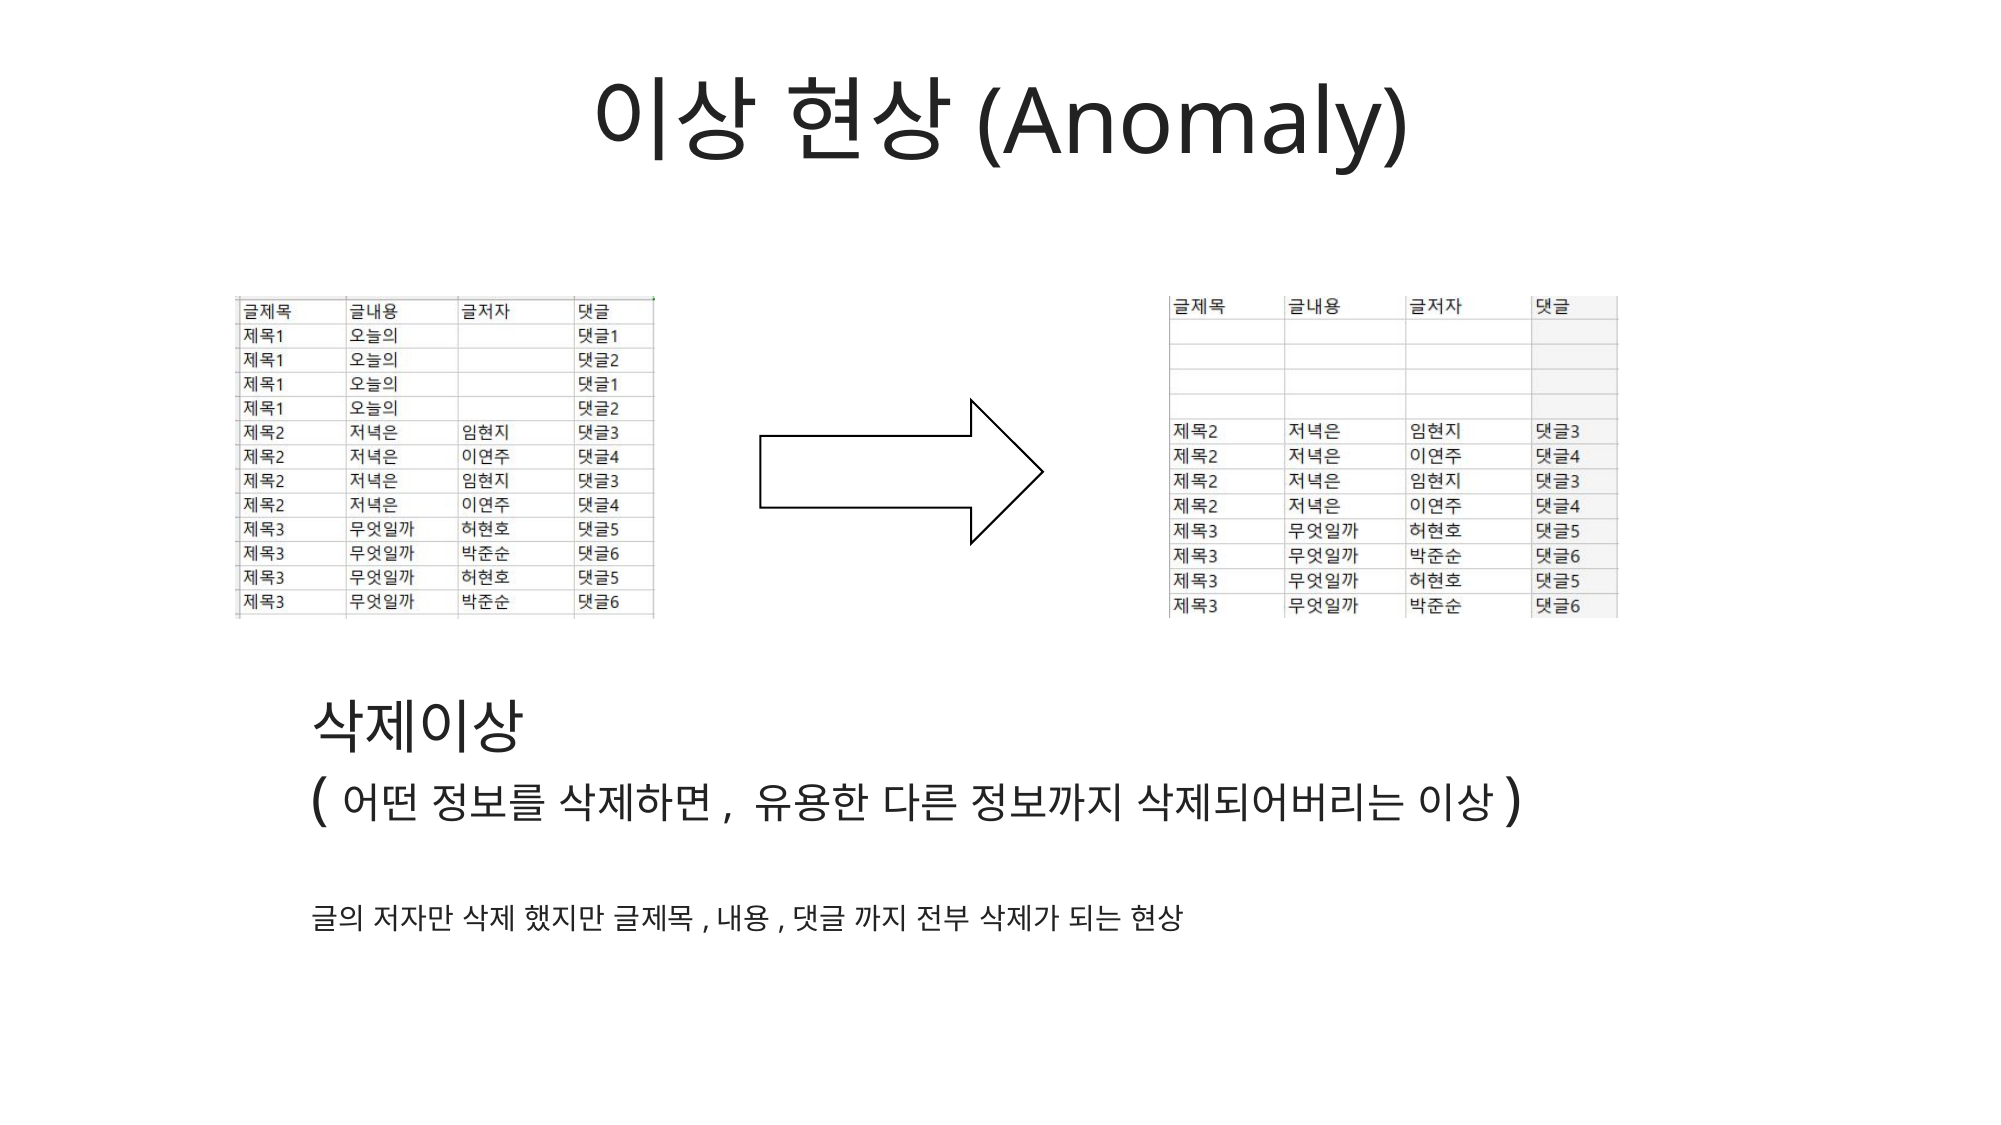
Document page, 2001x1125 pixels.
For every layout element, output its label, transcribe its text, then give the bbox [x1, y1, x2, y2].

title 이상 현상(Anomaly) [137, 59, 1863, 278]
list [235, 296, 655, 619]
text_box [759, 397, 1045, 547]
text_box 삭제이상 (어떤 정보를 삭제하면, 유용한 다른 정보까지 삭제되어버리는 이상) 글의 저자만 삭제 했지만 글제목,내용,댓글 까지 전부 삭제가 되는 현상 [296, 682, 1635, 943]
picture [1169, 296, 1619, 618]
